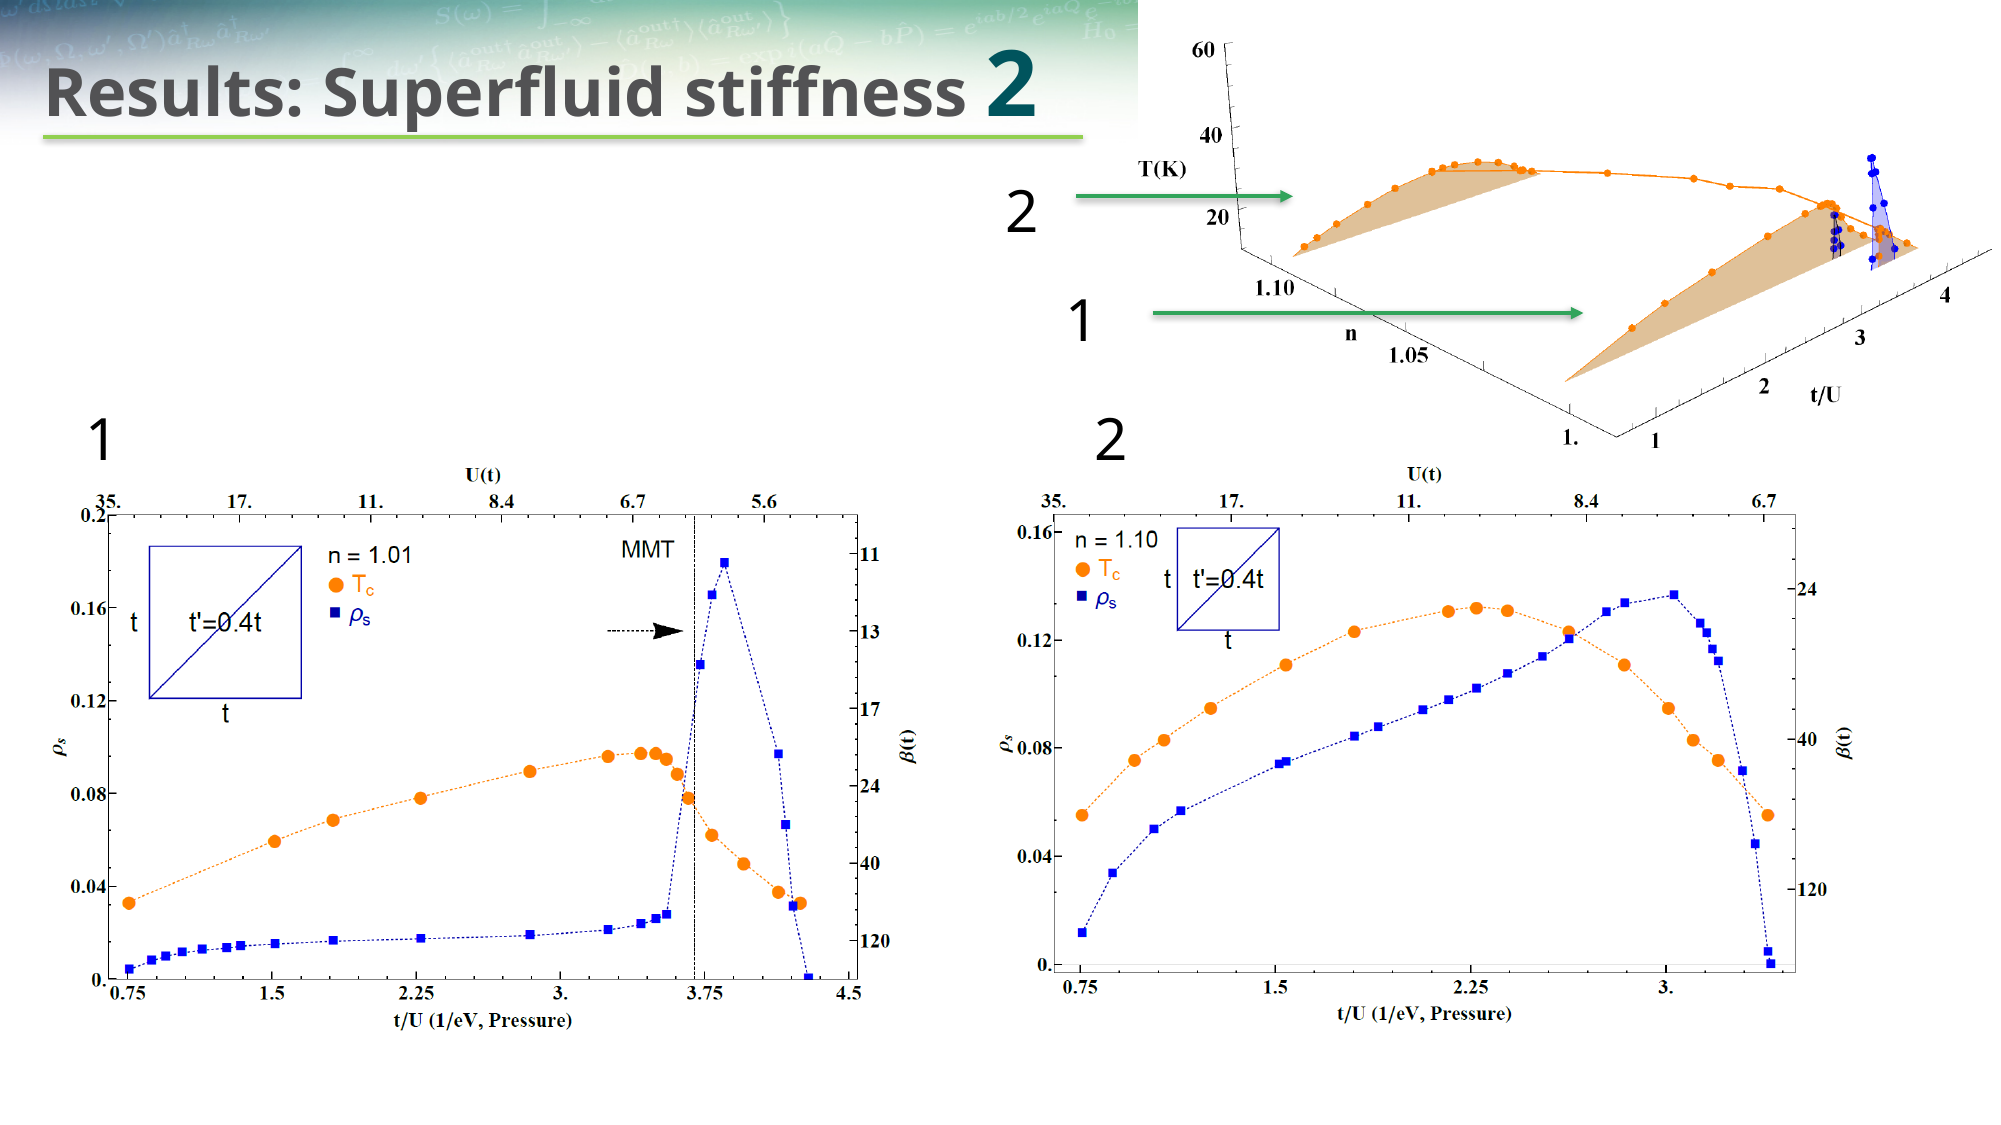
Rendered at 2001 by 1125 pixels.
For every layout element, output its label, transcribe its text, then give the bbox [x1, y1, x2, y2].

text_box Results: Superfluid stiffness 2 [43, 25, 1095, 173]
text_box 2 [990, 173, 1054, 252]
text_box 1 [1050, 275, 1114, 361]
text_box 2 [1079, 394, 1143, 463]
text_box 1 [70, 394, 134, 463]
picture [0, 0, 2000, 1125]
